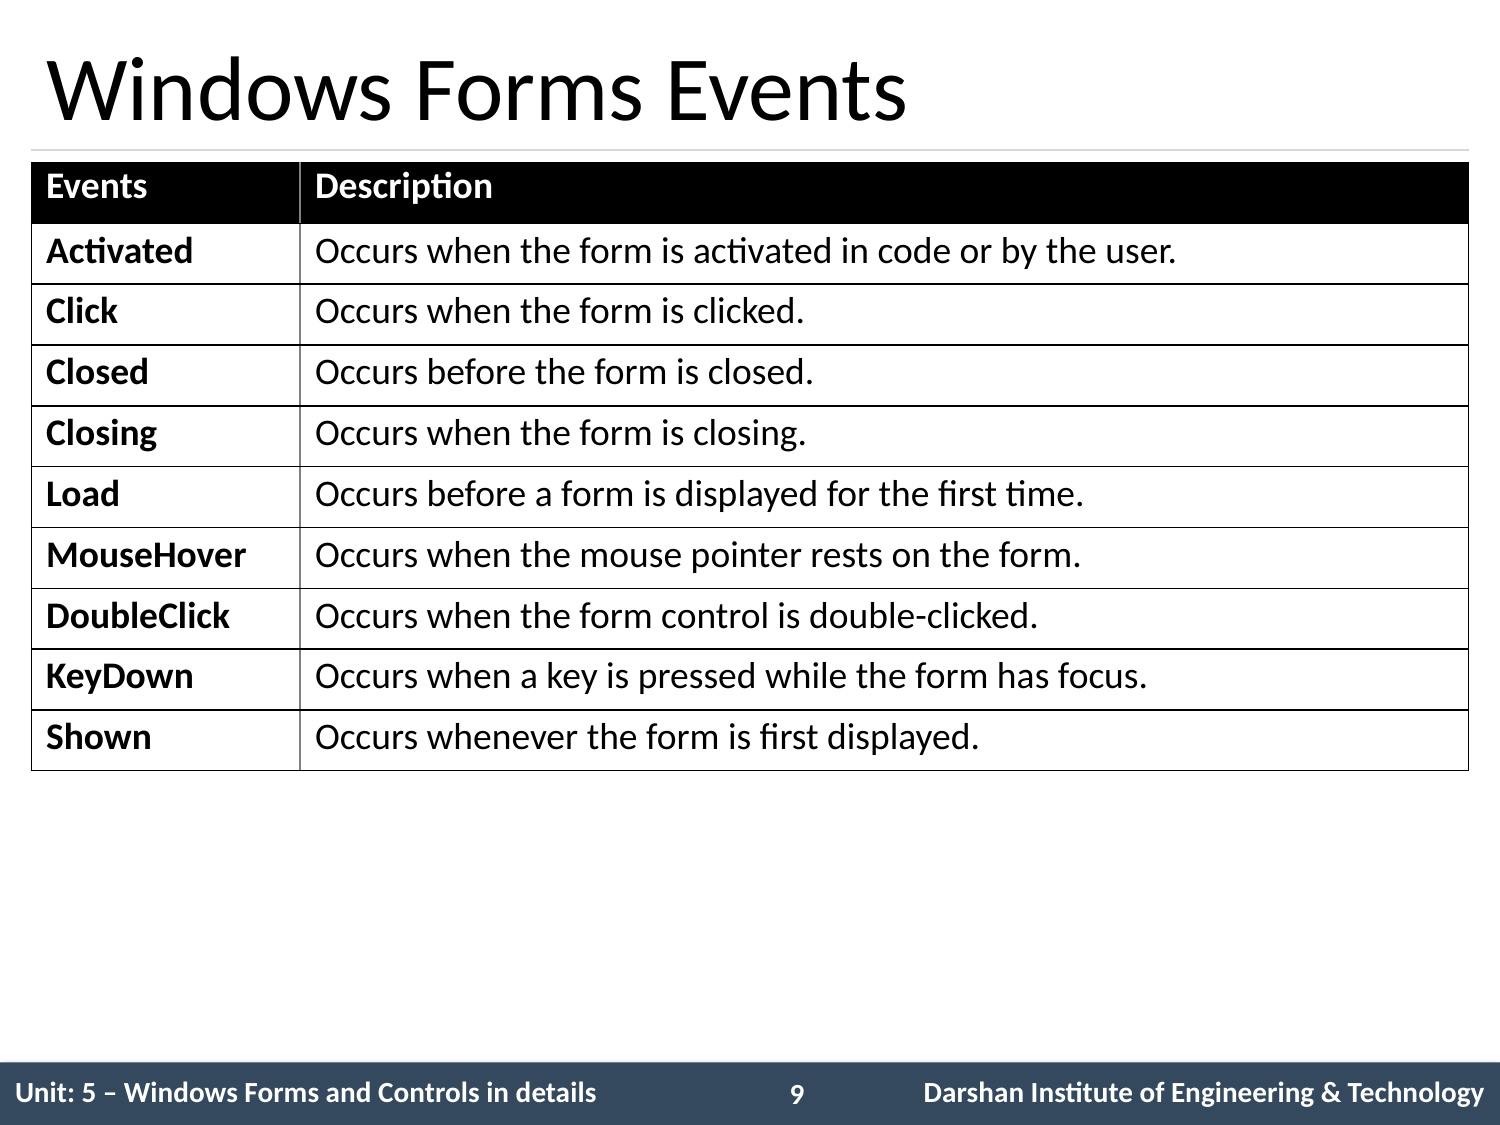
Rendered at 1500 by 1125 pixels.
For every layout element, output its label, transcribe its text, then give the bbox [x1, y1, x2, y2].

table_cell Occurs whenever the form is first displayed. [301, 711, 1468, 770]
table_cell DoubleClick [32, 589, 299, 648]
table_cell Shown [32, 711, 299, 770]
table_cell KeyDown [32, 650, 299, 709]
title Windows Forms Events [31, 17, 1469, 150]
table_cell Occurs before a form is displayed for the first time. [301, 467, 1468, 527]
table_cell Occurs when the mouse pointer rests on the form. [301, 528, 1468, 588]
table_cell Occurs when the form is activated in code or by the user. [301, 224, 1468, 283]
table_cell Occurs when the form is clicked. [301, 285, 1468, 344]
table_cell Occurs when the form is closing. [301, 407, 1468, 466]
table_cell Load [32, 467, 299, 527]
table_cell MouseHover [32, 528, 299, 588]
table_header Description [301, 163, 1468, 223]
table_cell Occurs when the form control is double-clicked. [301, 589, 1468, 648]
table_cell Occurs before the form is closed. [301, 346, 1468, 405]
table_header Events [32, 163, 299, 223]
table_cell Occurs when a key is pressed while the form has focus. [301, 650, 1468, 709]
table_cell Closing [32, 407, 299, 466]
table_cell Closed [32, 346, 299, 405]
table_cell Click [32, 285, 299, 344]
table_cell Activated [32, 224, 299, 283]
